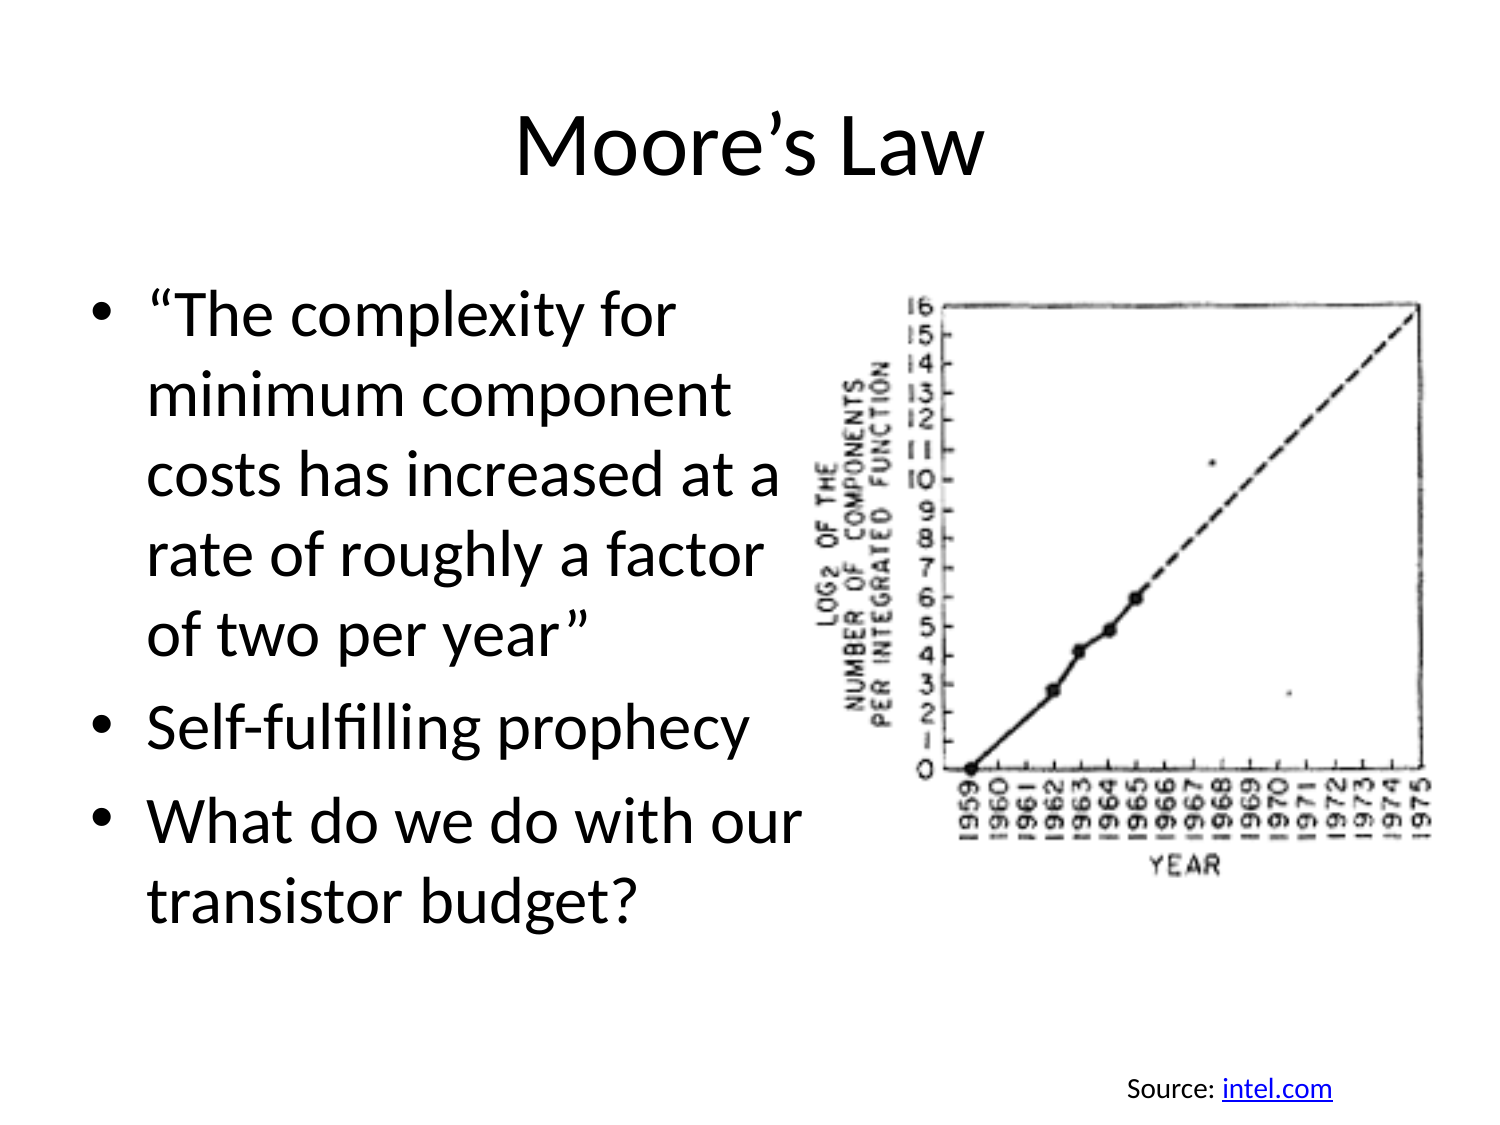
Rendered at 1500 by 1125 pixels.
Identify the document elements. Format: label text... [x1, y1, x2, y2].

text_box Source: intel.com [1112, 1061, 1500, 1112]
list “The complexity for minimum component costs has increased at a rate of roughly a factor of two per year” Self-fulfilling prophecy What do we do with our transistor budget? [75, 262, 825, 1005]
picture [799, 287, 1464, 889]
title Moore’s Law [75, 45, 1425, 233]
